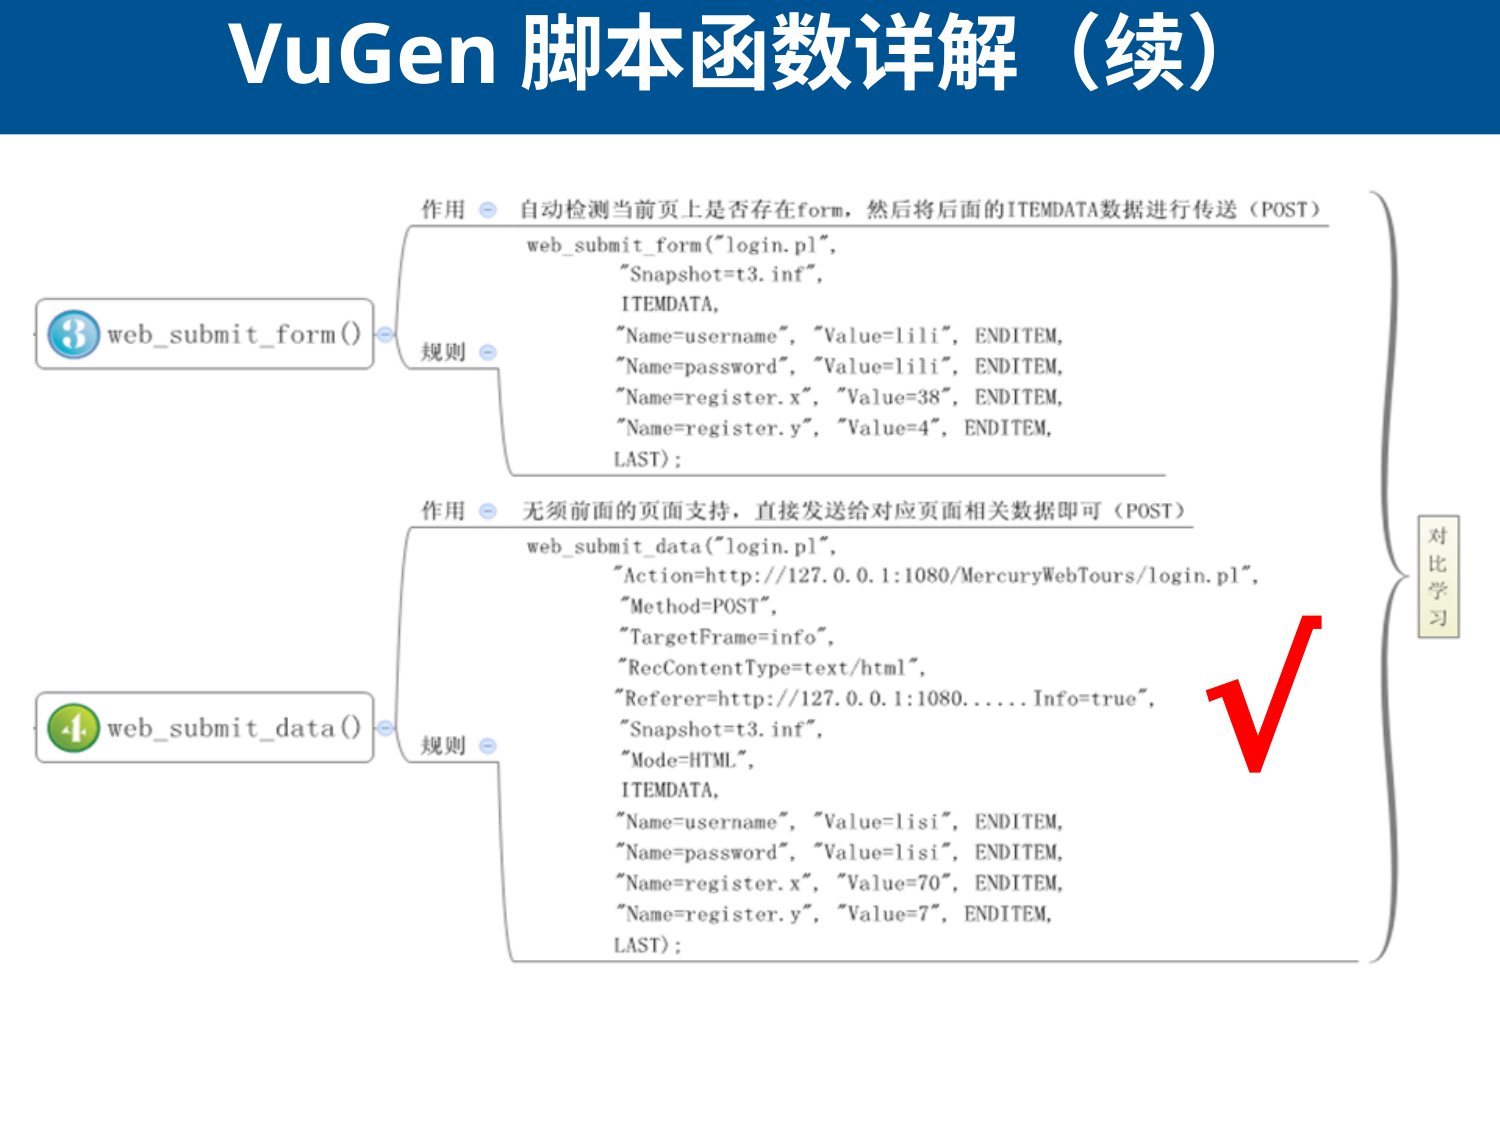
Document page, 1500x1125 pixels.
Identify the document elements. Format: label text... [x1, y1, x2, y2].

title VuGen脚本函数详解（续） [0, 0, 1500, 135]
picture [33, 178, 1467, 970]
